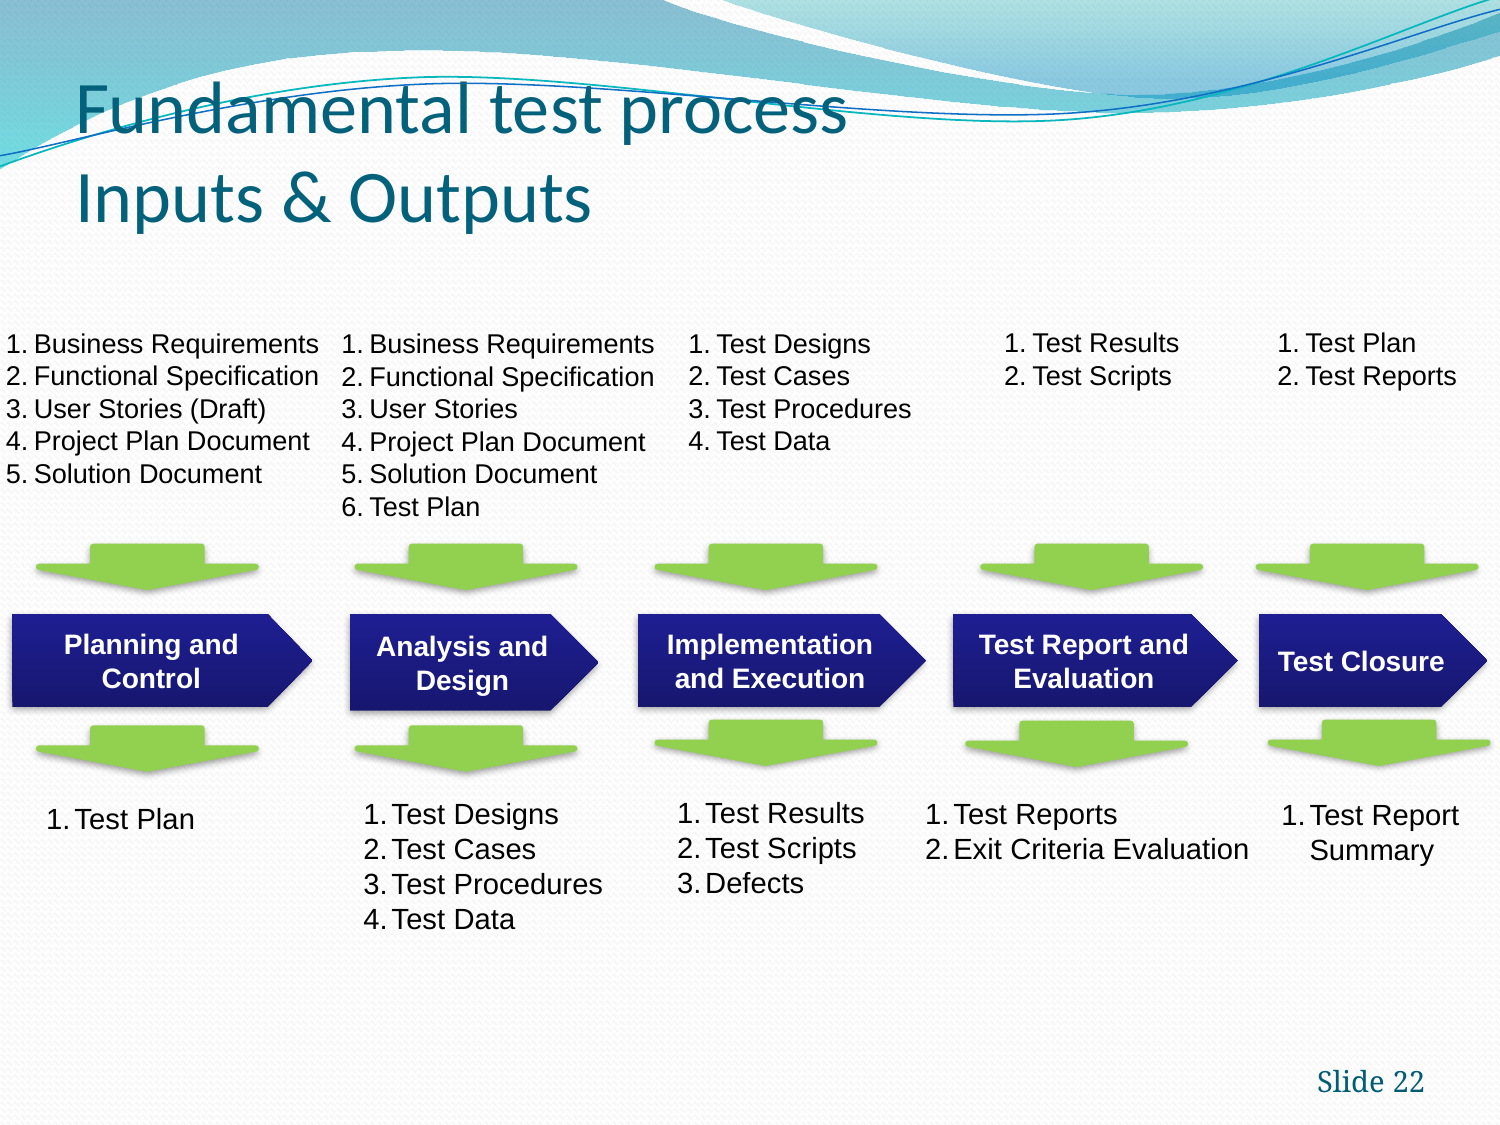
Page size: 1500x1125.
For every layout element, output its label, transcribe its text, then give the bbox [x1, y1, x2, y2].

text_box Test Results Test Scripts [985, 318, 1199, 399]
title Fundamental test process Inputs & Outputs [75, 50, 1425, 238]
text_box Test Closure [1258, 614, 1488, 708]
slide_number Slide 22 [1299, 1042, 1425, 1103]
text_box Planning and Control [12, 614, 313, 708]
text_box [39, 728, 256, 769]
text_box Test Plan [12, 793, 229, 878]
text_box [1258, 546, 1476, 587]
text_box Analysis and Design [350, 614, 599, 711]
text_box Test Plan Test Reports [1258, 318, 1476, 399]
text_box Test Report Summary [1262, 789, 1479, 874]
text_box [357, 546, 575, 587]
text_box Implementation and Execution [637, 614, 926, 708]
text_box Test Report and Evaluation [953, 614, 1238, 708]
text_box Test Reports Exit Criteria Evaluation [902, 787, 1281, 873]
text_box Test Designs Test Cases Test Procedures Test Data [341, 788, 625, 943]
text_box [357, 728, 575, 769]
text_box [657, 546, 875, 587]
text_box [983, 546, 1201, 587]
text_box [657, 722, 875, 763]
text_box Business Requirements Functional Specification User Stories (Draft) Project Plan Document Solution Document [0, 318, 338, 497]
text_box [39, 546, 256, 587]
text_box [968, 723, 1186, 764]
text_box Business Requirements Functional Specification User Stories Project Plan Document Solution Document Test Plan [310, 319, 686, 529]
text_box Test Results Test Scripts Defects [649, 787, 893, 907]
text_box Test Designs Test Cases Test Procedures Test Data [670, 318, 929, 464]
text_box [1270, 722, 1488, 763]
